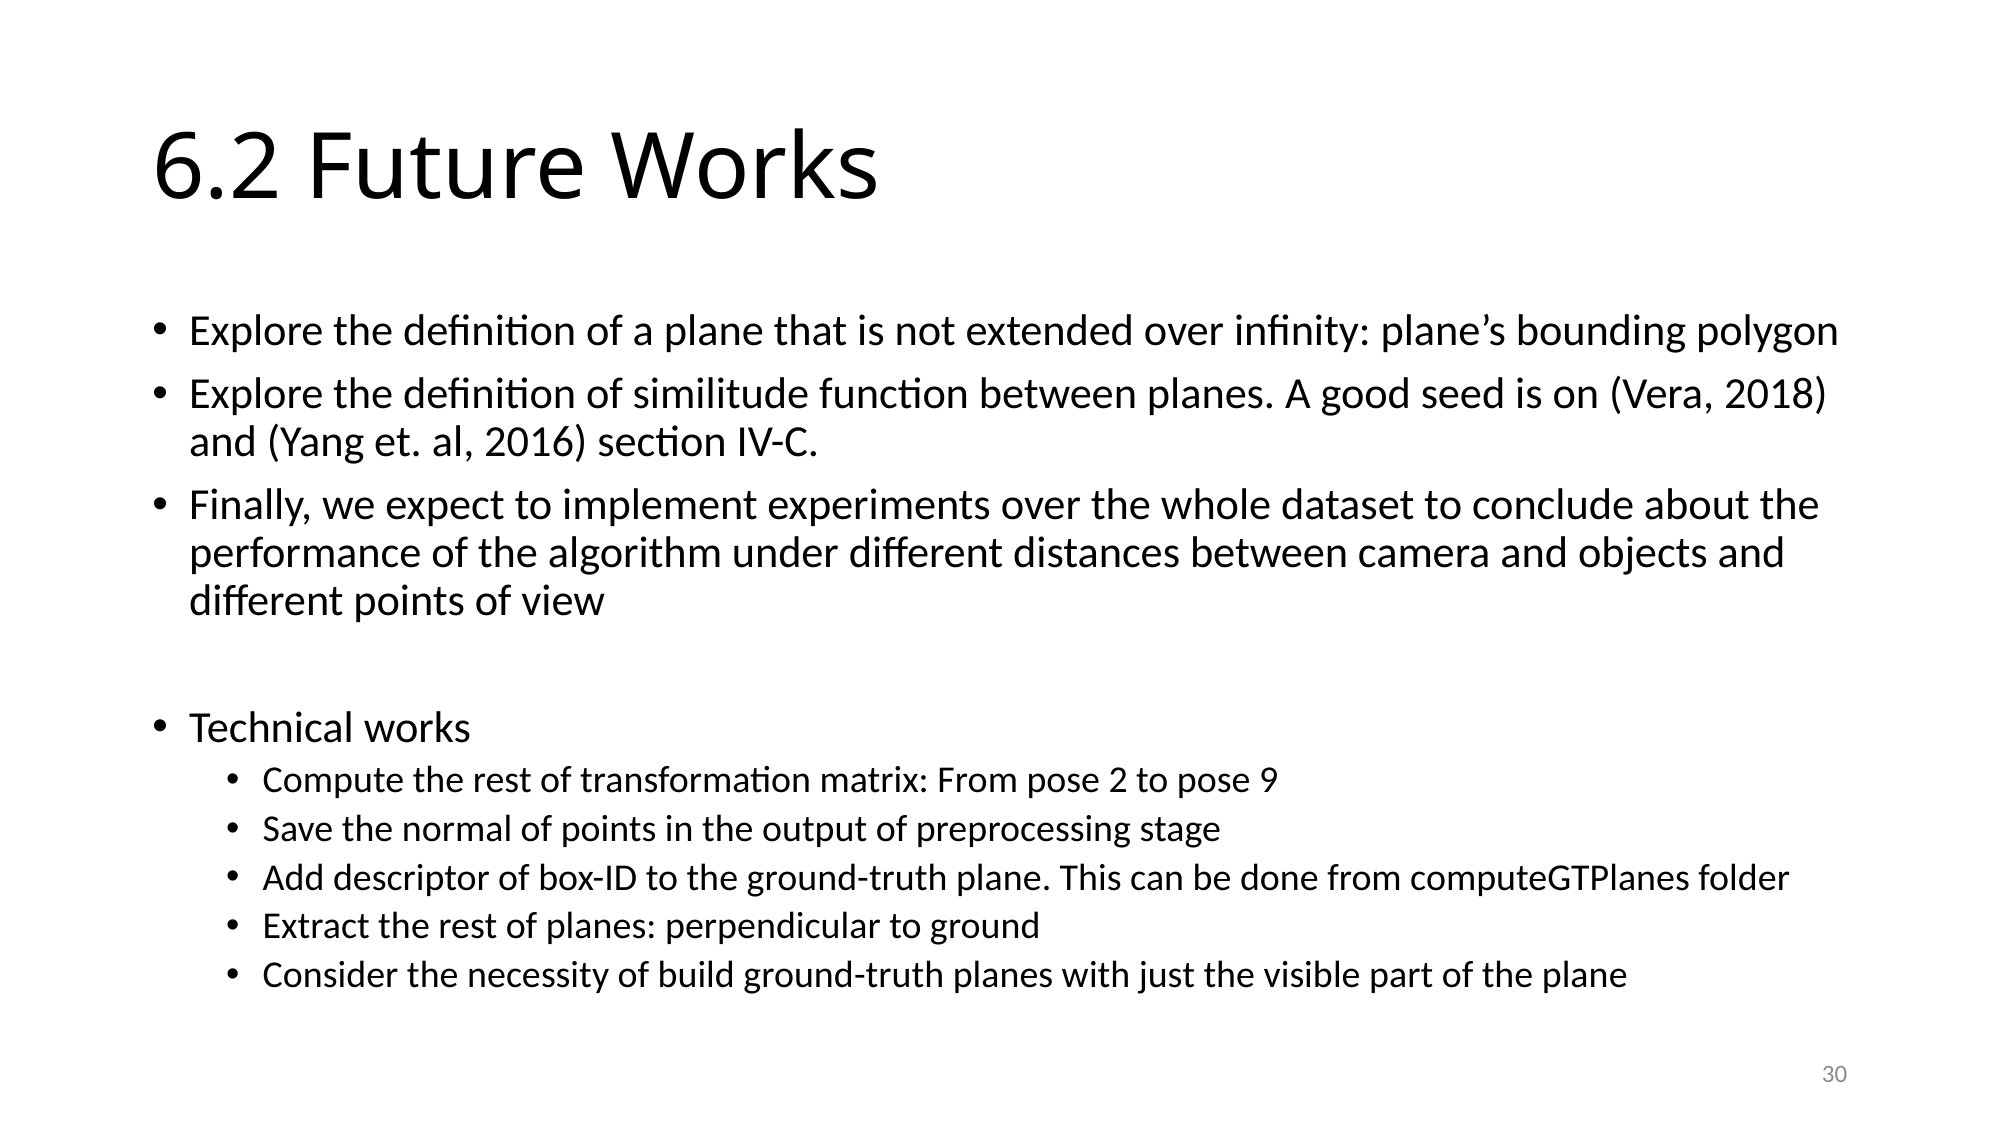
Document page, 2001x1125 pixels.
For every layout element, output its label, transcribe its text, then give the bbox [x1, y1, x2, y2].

slide_number 30 [1412, 1042, 1863, 1103]
list Explore the definition of a plane that is not extended over infinity: plane’s bounding polygon Explore the definition of similitude function between planes. A good seed is on (Vera, 2018) and (Yang et. al, 2016) section IV-C. Finally, we expect to implement experiments over the whole dataset to conclude about the performance of the algorithm under different distances between camera and objects and different points of view Technical works Compute the rest of transformation matrix: From pose 2 to pose 9 Save the normal of points in the output of preprocessing stage Add descriptor of box-ID to the ground-truth plane. This can be done from computeGTPlanes folder Extract the rest of planes: perpendicular to ground Consider the necessity of build ground-truth planes with just the visible part of the plane [137, 299, 1863, 1014]
title 6.2 Future Works [137, 59, 1863, 278]
